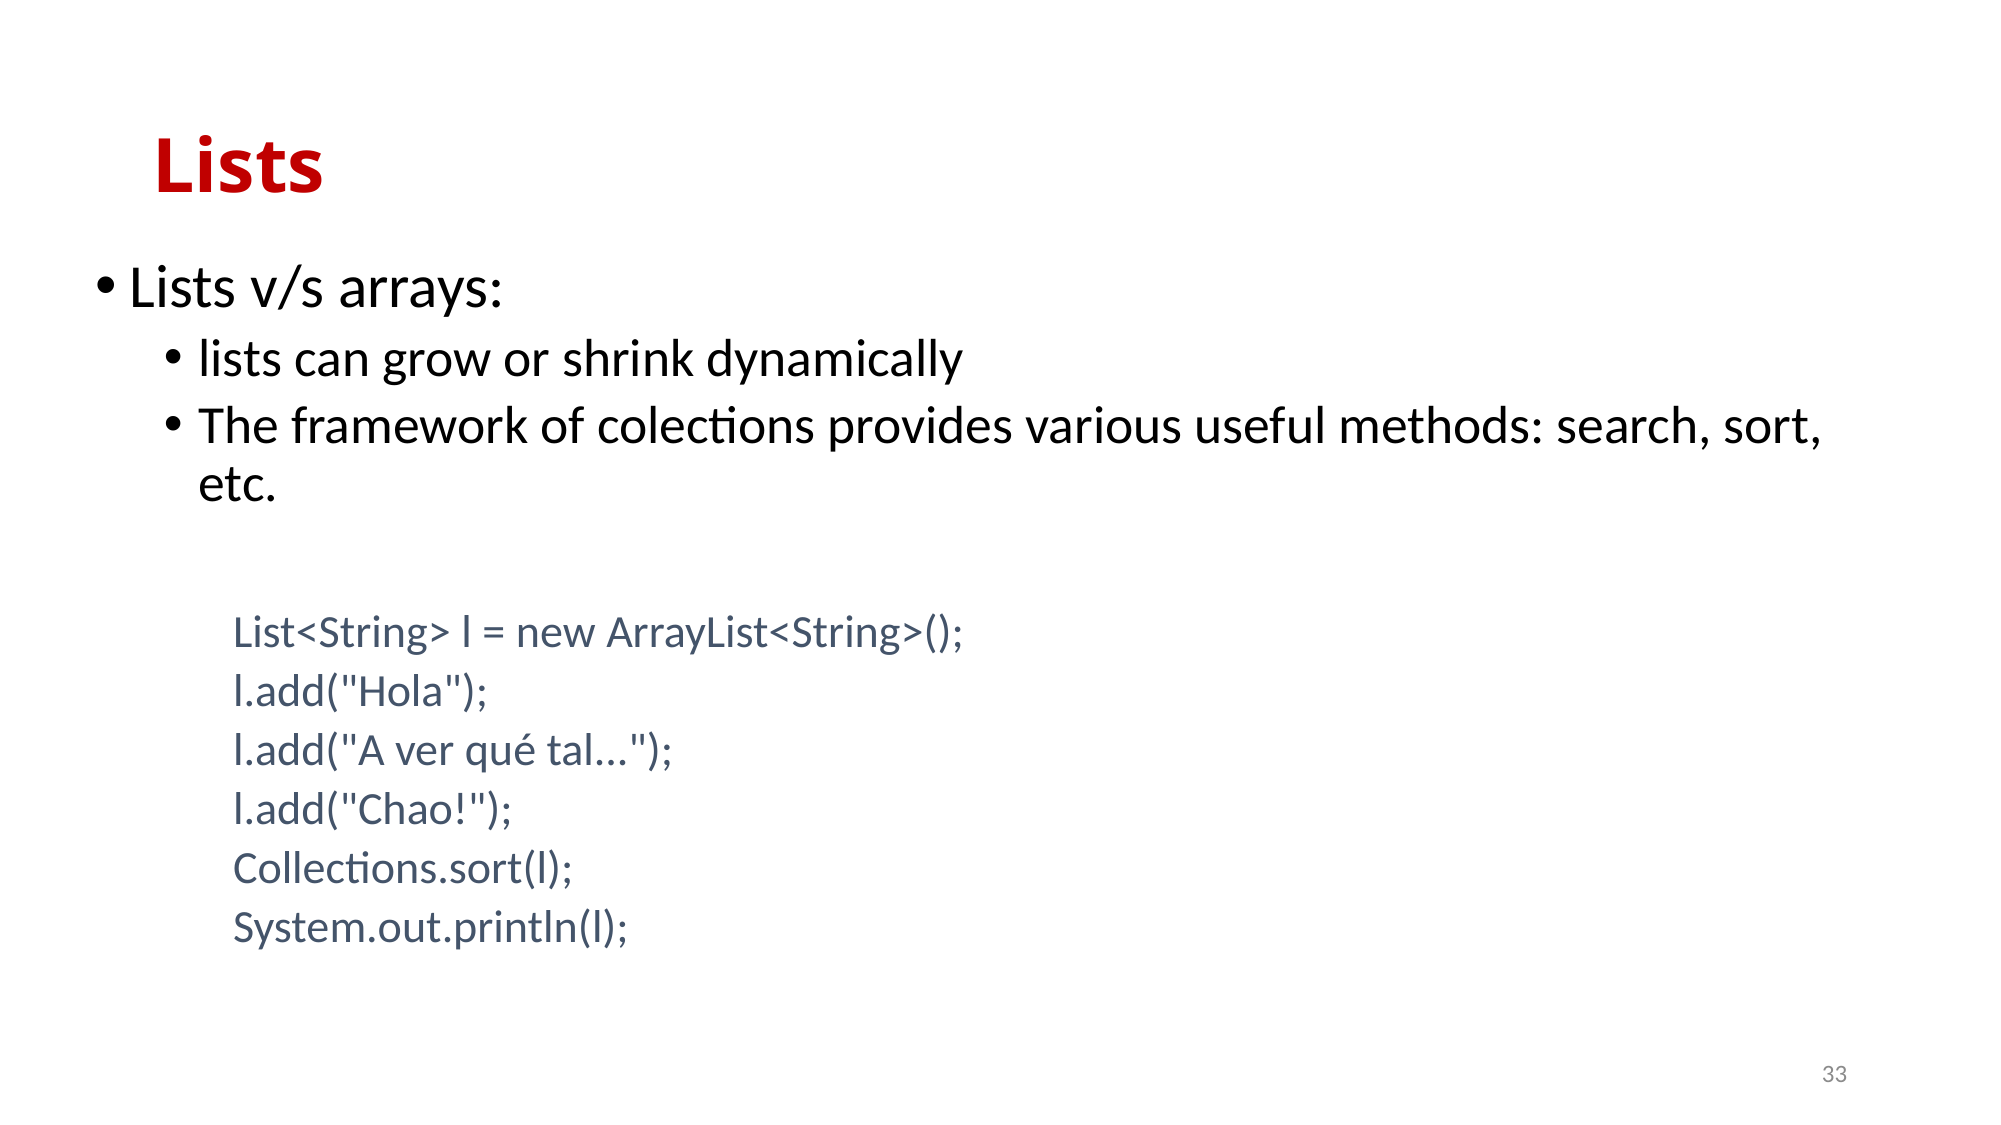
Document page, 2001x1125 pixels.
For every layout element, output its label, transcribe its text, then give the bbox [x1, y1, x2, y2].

slide_number 33 [1412, 1042, 1863, 1103]
title Lists [137, 59, 1863, 246]
list Lists v/s arrays: lists can grow or shrink dynamically The framework of colections provides various useful methods: search, sort, etc. List<String> l = new ArrayList<String>(); l.add("Hola"); l.add("A ver qué tal..."); l.add("Chao!"); Collections.sort(l); System.out.println(l); [80, 246, 1915, 961]
